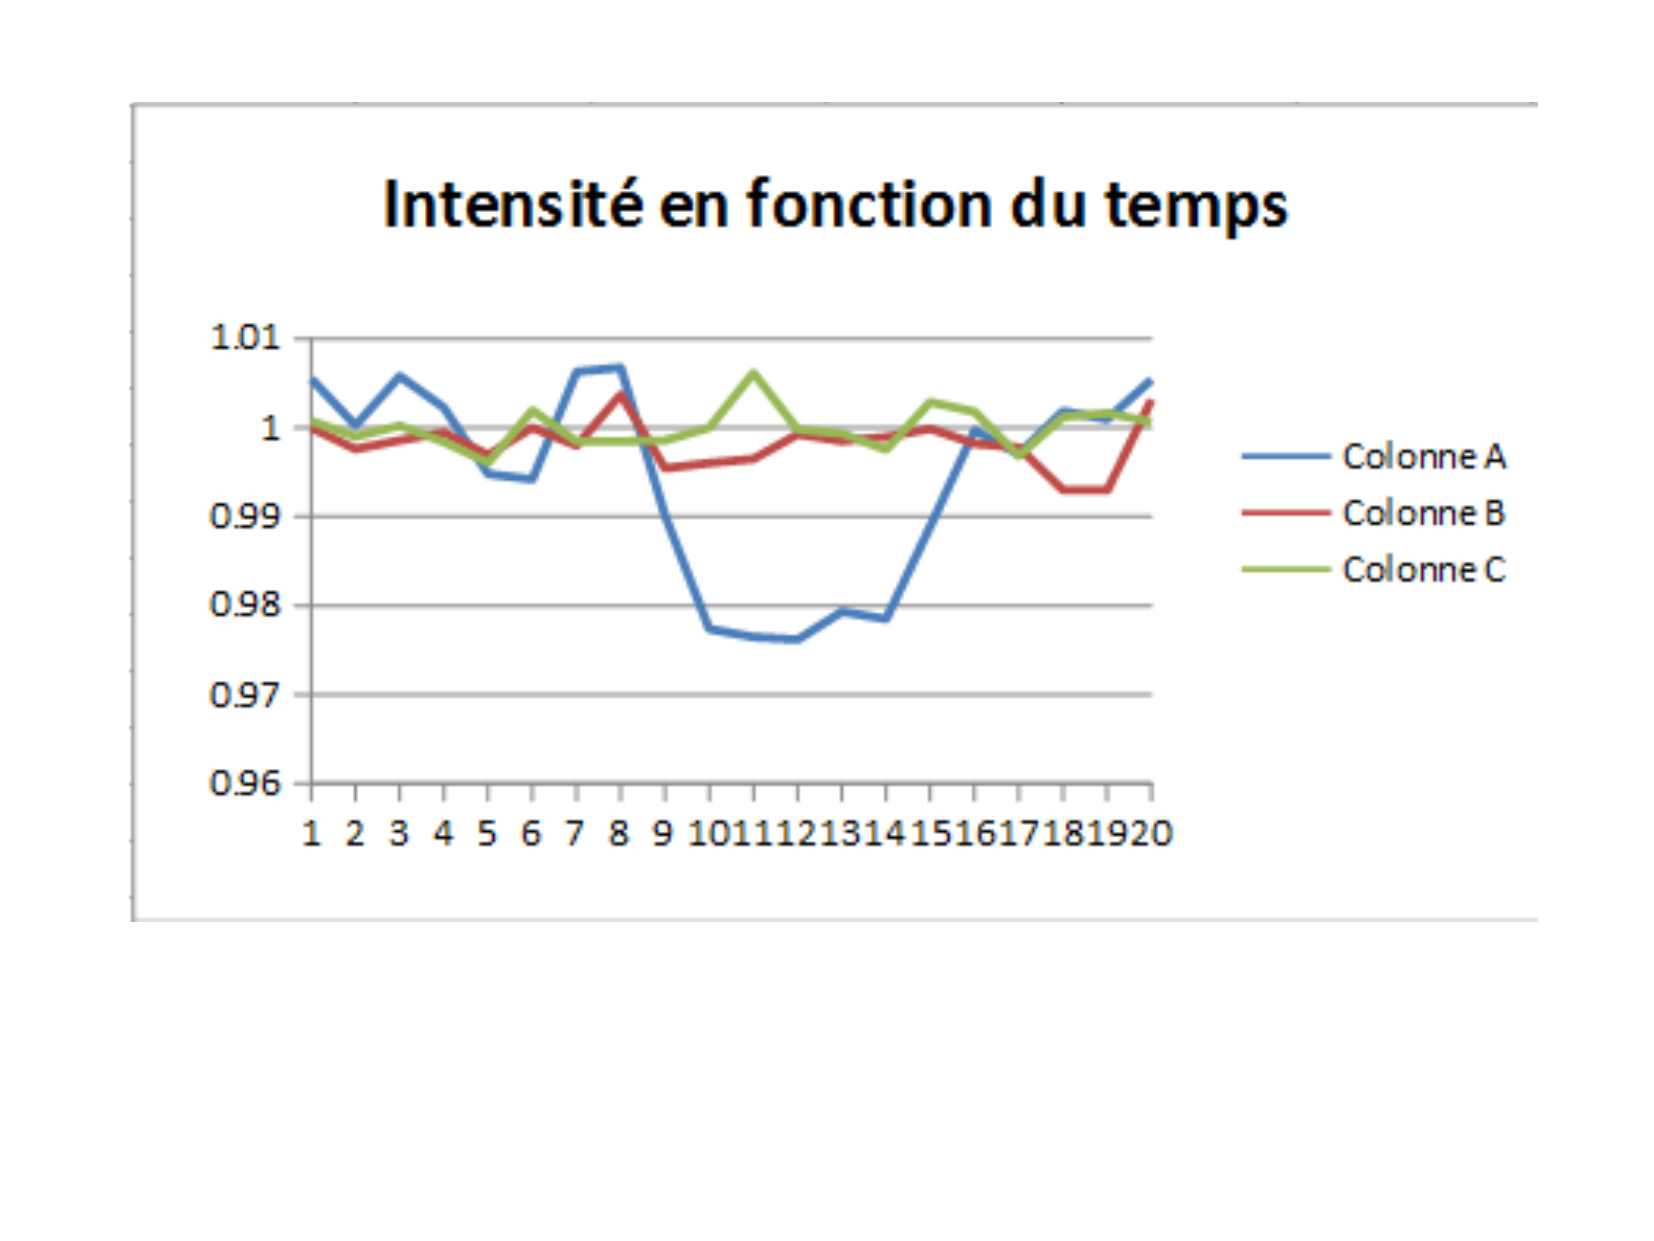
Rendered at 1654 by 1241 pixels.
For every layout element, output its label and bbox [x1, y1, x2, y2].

picture [129, 102, 1539, 922]
